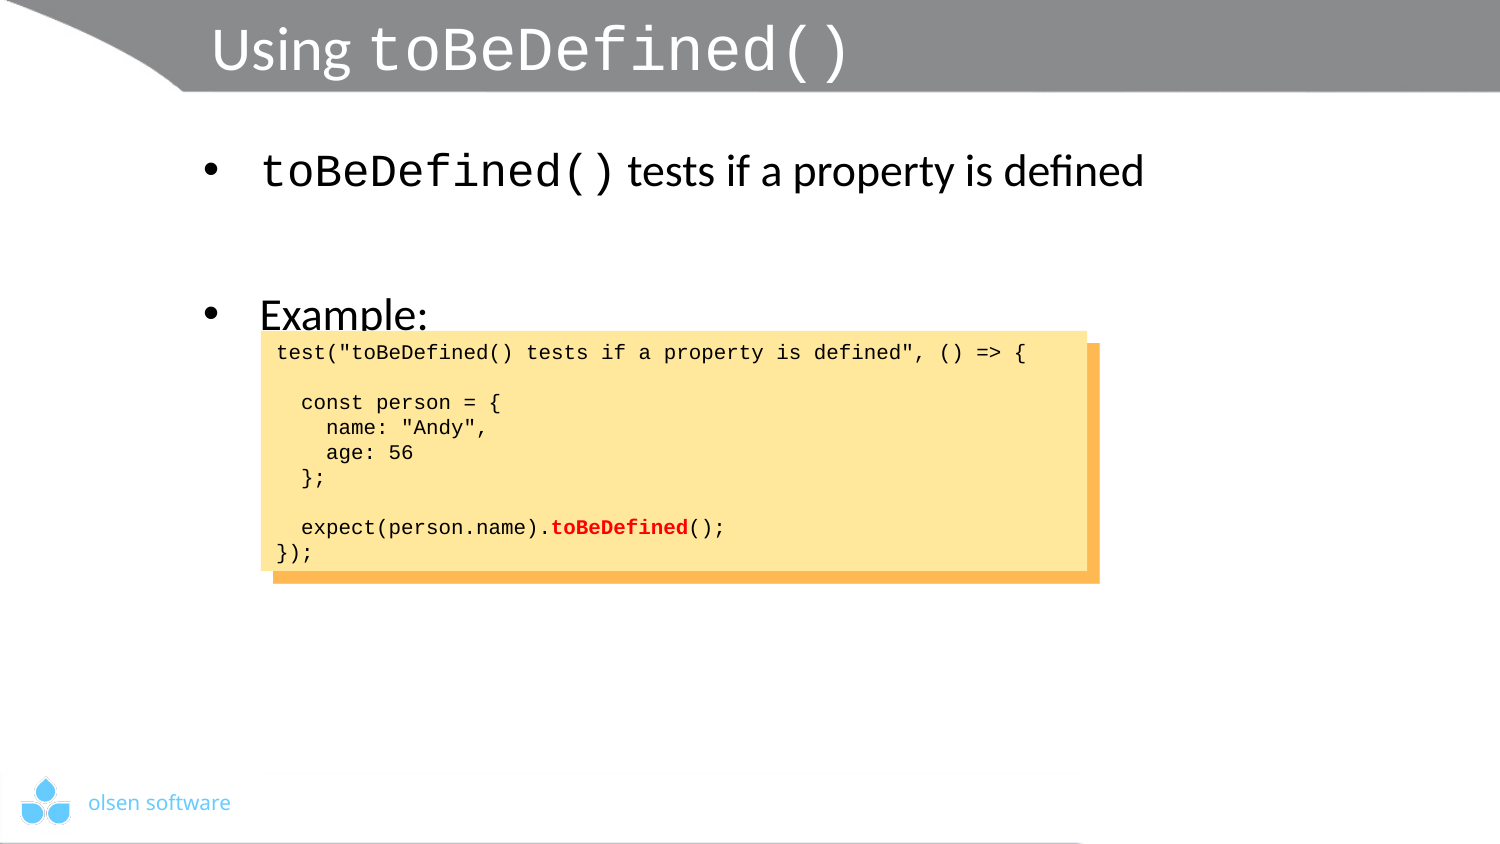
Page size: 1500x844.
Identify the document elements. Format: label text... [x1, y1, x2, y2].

title Using toBeDefined() [187, 0, 1426, 93]
list toBeDefined() tests if a property is defined Example: [188, 133, 1425, 716]
text_box test("toBeDefined() tests if a property is defined", () => { const person = { name: "Andy", age: 56 }; expect(person.name).toBeDefined(); }); [260, 330, 1088, 571]
picture [0, 0, 1500, 844]
